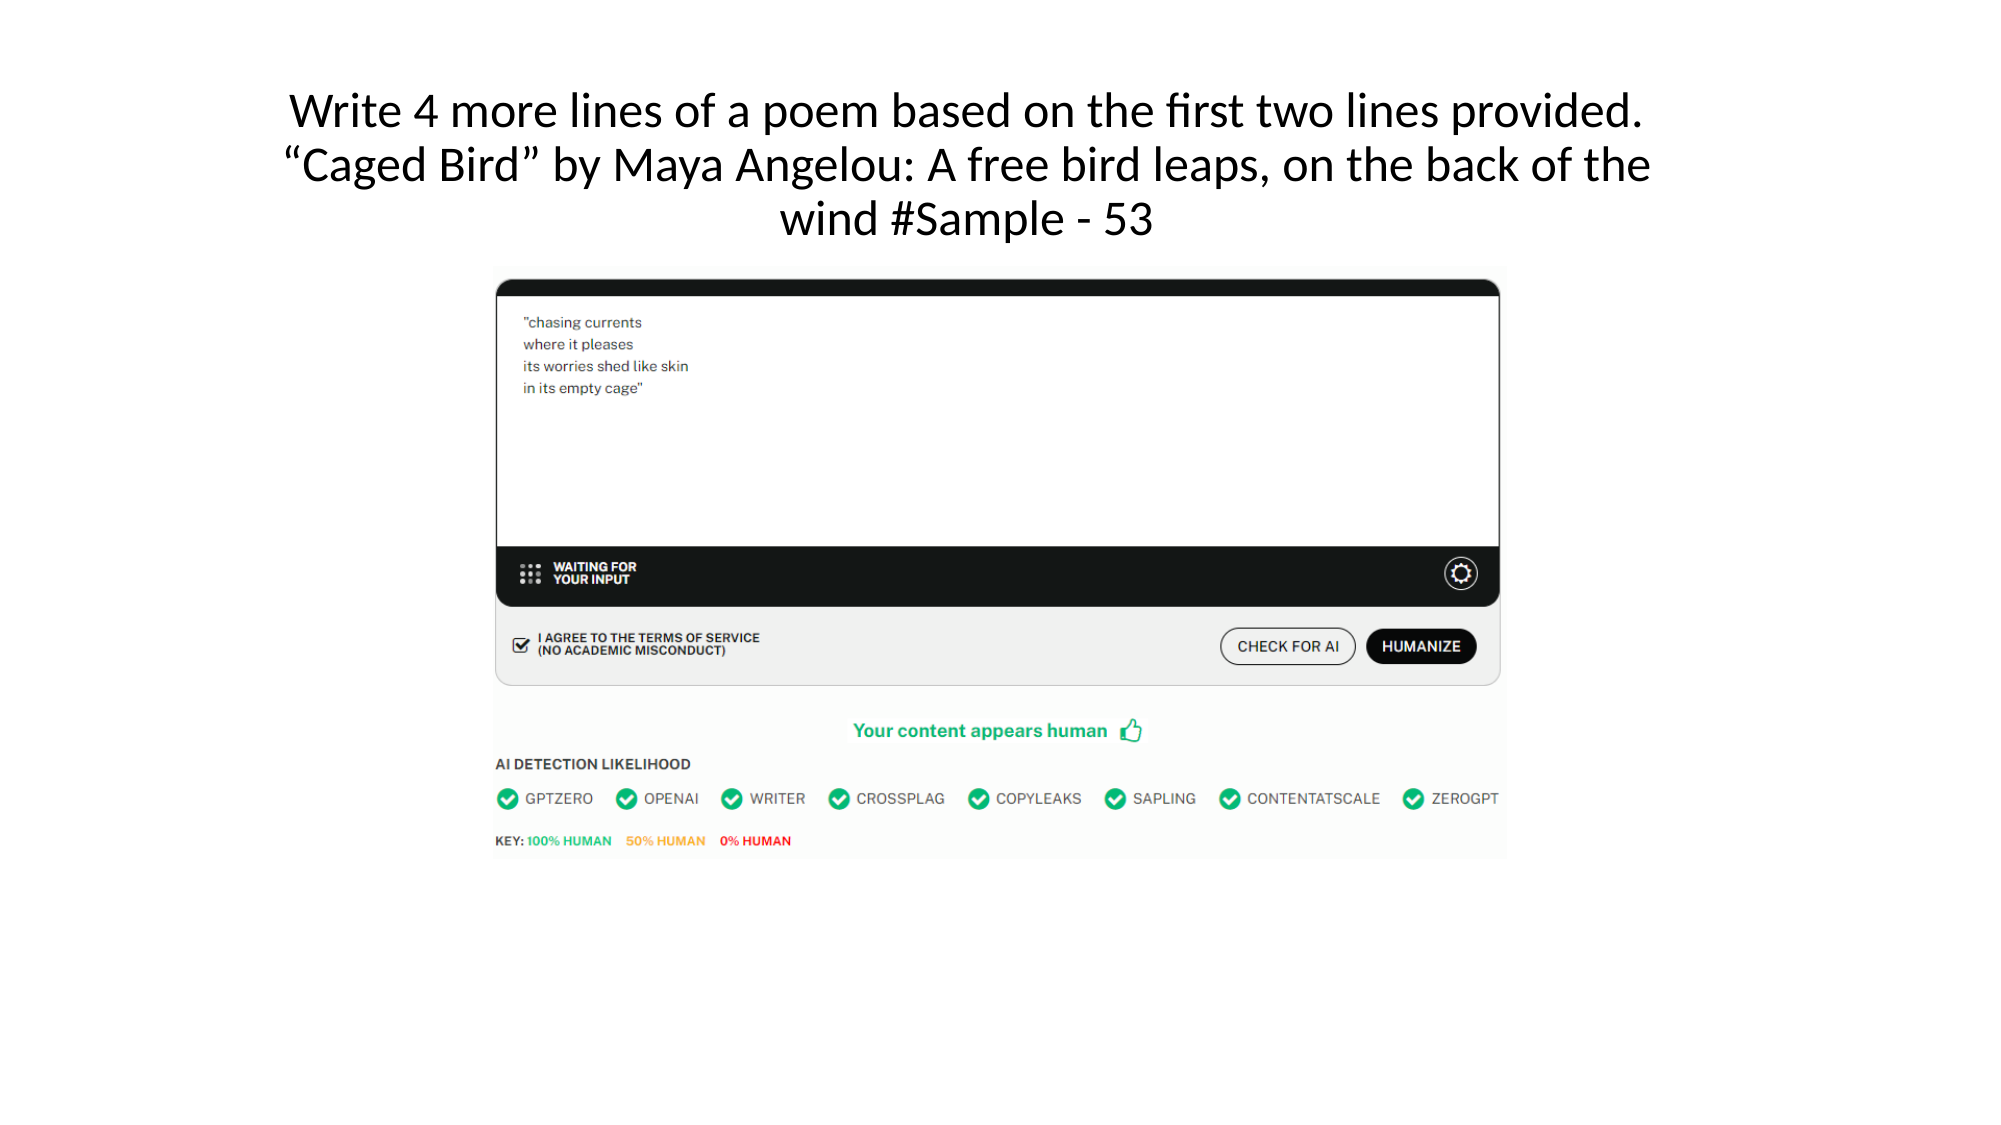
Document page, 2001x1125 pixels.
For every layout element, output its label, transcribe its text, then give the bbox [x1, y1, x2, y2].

picture [493, 266, 1507, 859]
subtitle Write 4 more lines of a poem based on the first two lines provided. “Caged Bird” by Maya Angelou: A free bird leaps, on the back of the wind #Sample - 53 [216, 76, 1717, 260]
